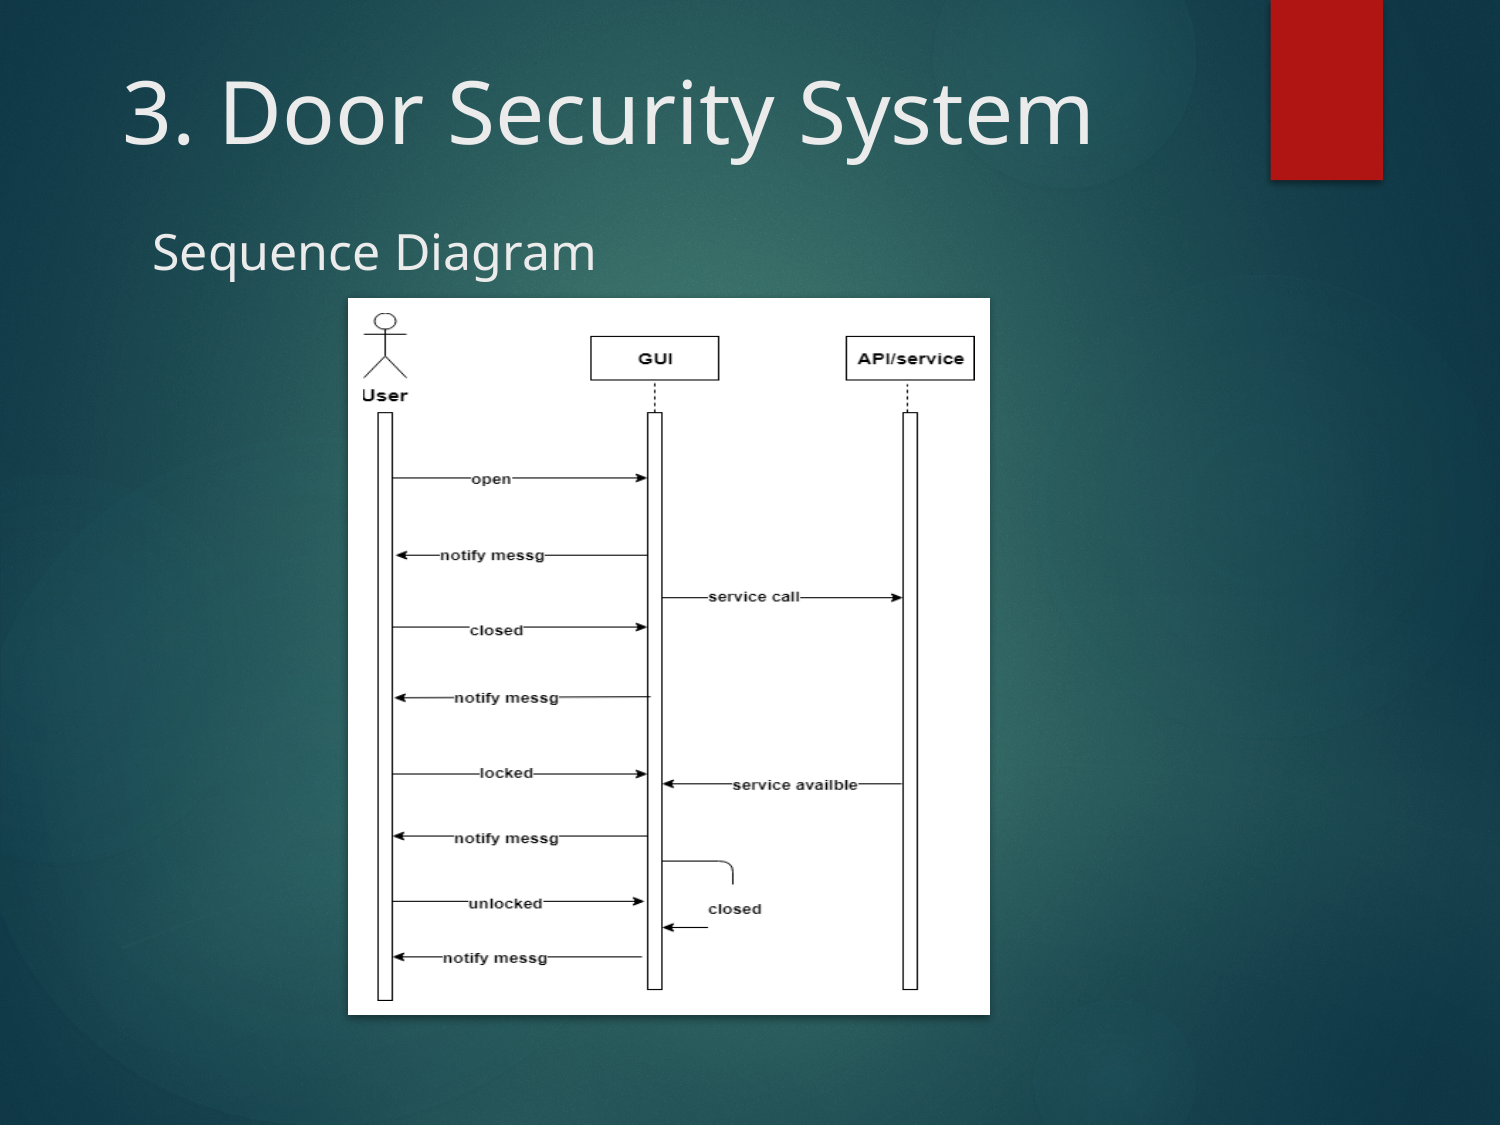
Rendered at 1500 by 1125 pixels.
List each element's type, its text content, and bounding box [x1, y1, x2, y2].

text_box 3. Door Security System [107, 50, 1265, 175]
title Sequence Diagram [137, 212, 1295, 304]
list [362, 312, 976, 1002]
